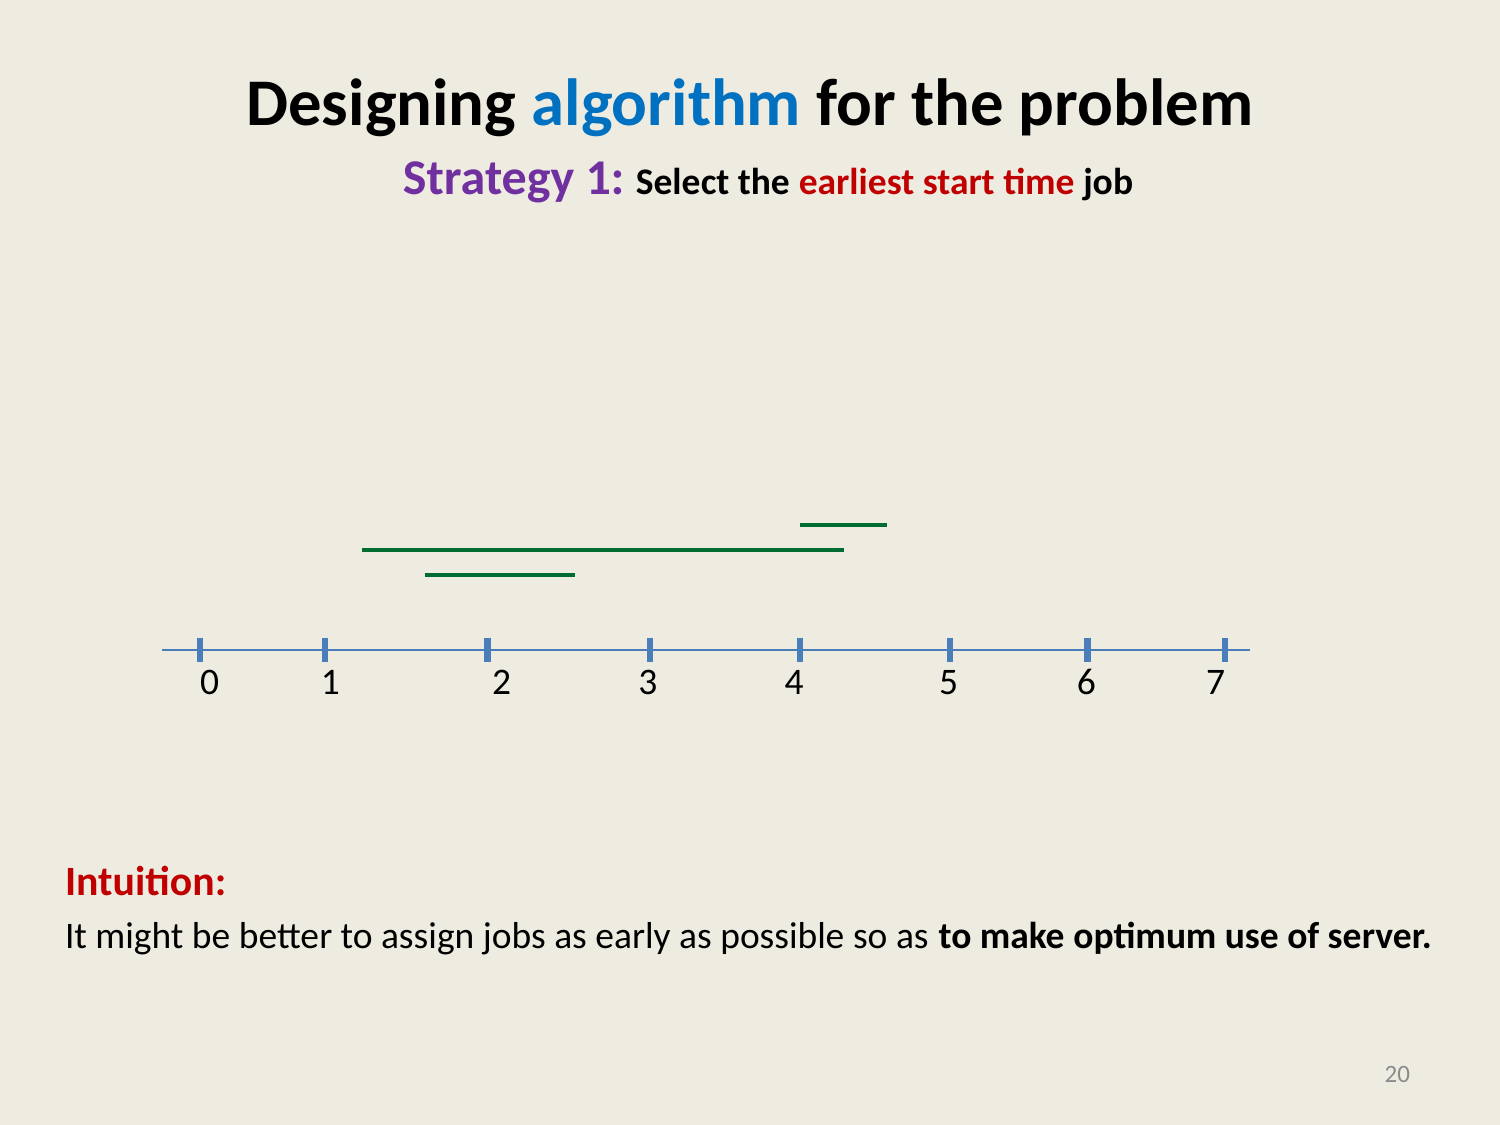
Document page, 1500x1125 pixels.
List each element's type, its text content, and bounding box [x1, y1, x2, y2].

title Designing algorithm for the problem [75, 45, 1425, 233]
list Intuition: It might be better to assign jobs as early as possible so as to make optimum use of server. [50, 262, 1488, 1005]
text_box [162, 637, 1253, 711]
text_box Strategy 1: Select the earliest start time job [388, 137, 1149, 213]
slide_number 20 [1074, 1042, 1425, 1103]
